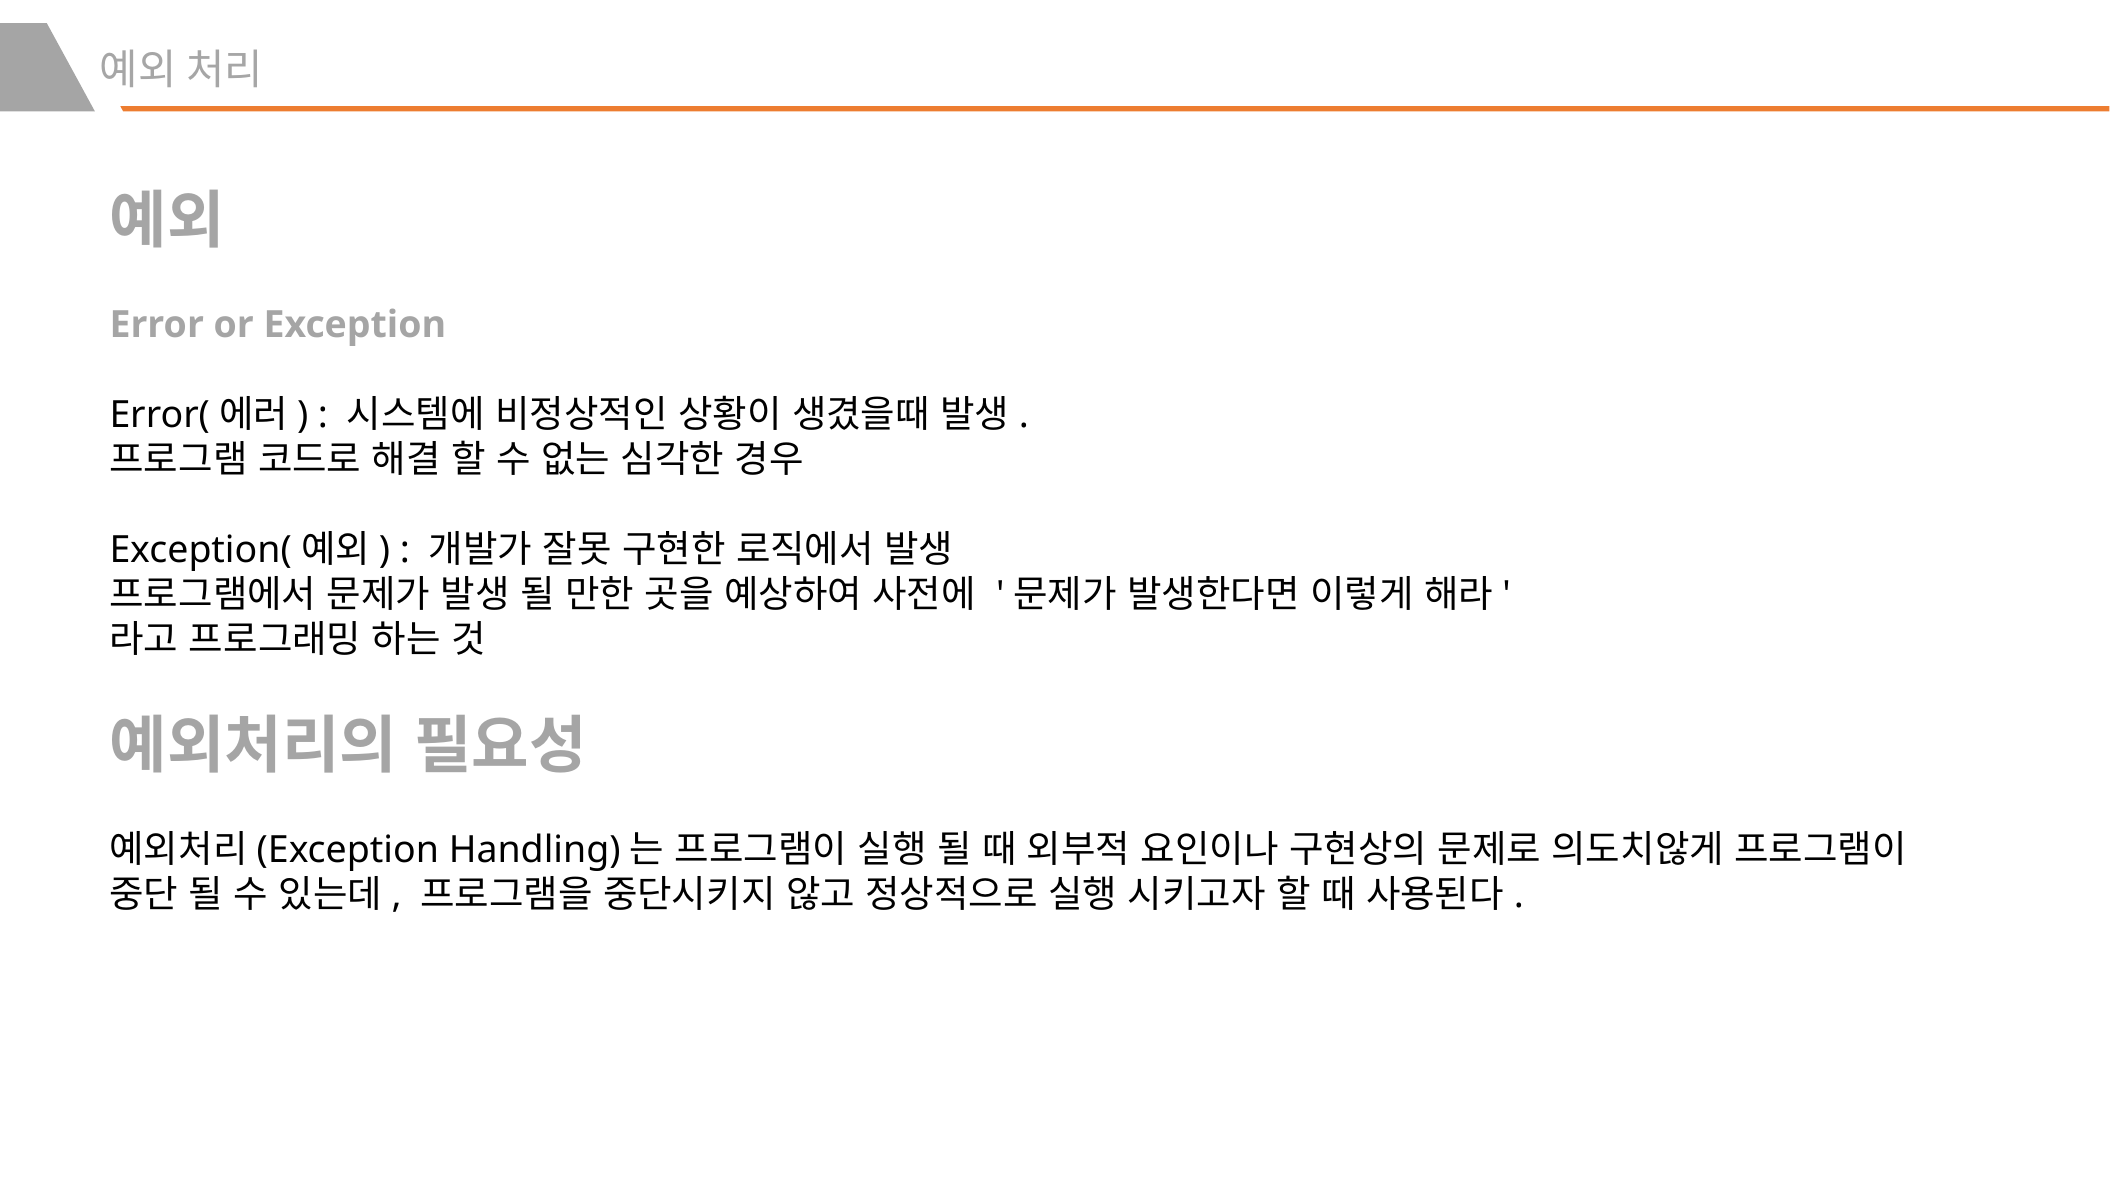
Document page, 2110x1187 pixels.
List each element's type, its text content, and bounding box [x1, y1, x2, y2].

text_box [0, 22, 97, 113]
text_box 예외 Error or Exception Error(에러) : 시스템에 비정상적인 상황이 생겼을때 발생. 프로그램 코드로 해결 할 수 없는 심각한 경우 Exception(예외) : 개발가 잘못 구현한 로직에서 발생 프로그램에서 문제가 발생 될 만한 곳을 예상하여 사전에 '문제가 발생한다면 이렇게 해라' 라고 프로그래밍 하는 것 예외처리의 필요성 예외처리(Exception Handling)는 프로그램이 실행 될 때 외부적 요인이나 구현상의 문제로 의도치않게 프로그램이 중단 될 수 있는데, 프로그램을 중단시키지 않고 정상적으로 실행 시키고자 할 때 사용된다. [94, 172, 1944, 1047]
text_box 예외 처리 [99, 42, 604, 93]
text_box [118, 104, 2110, 113]
text_box [960, 459, 1960, 611]
